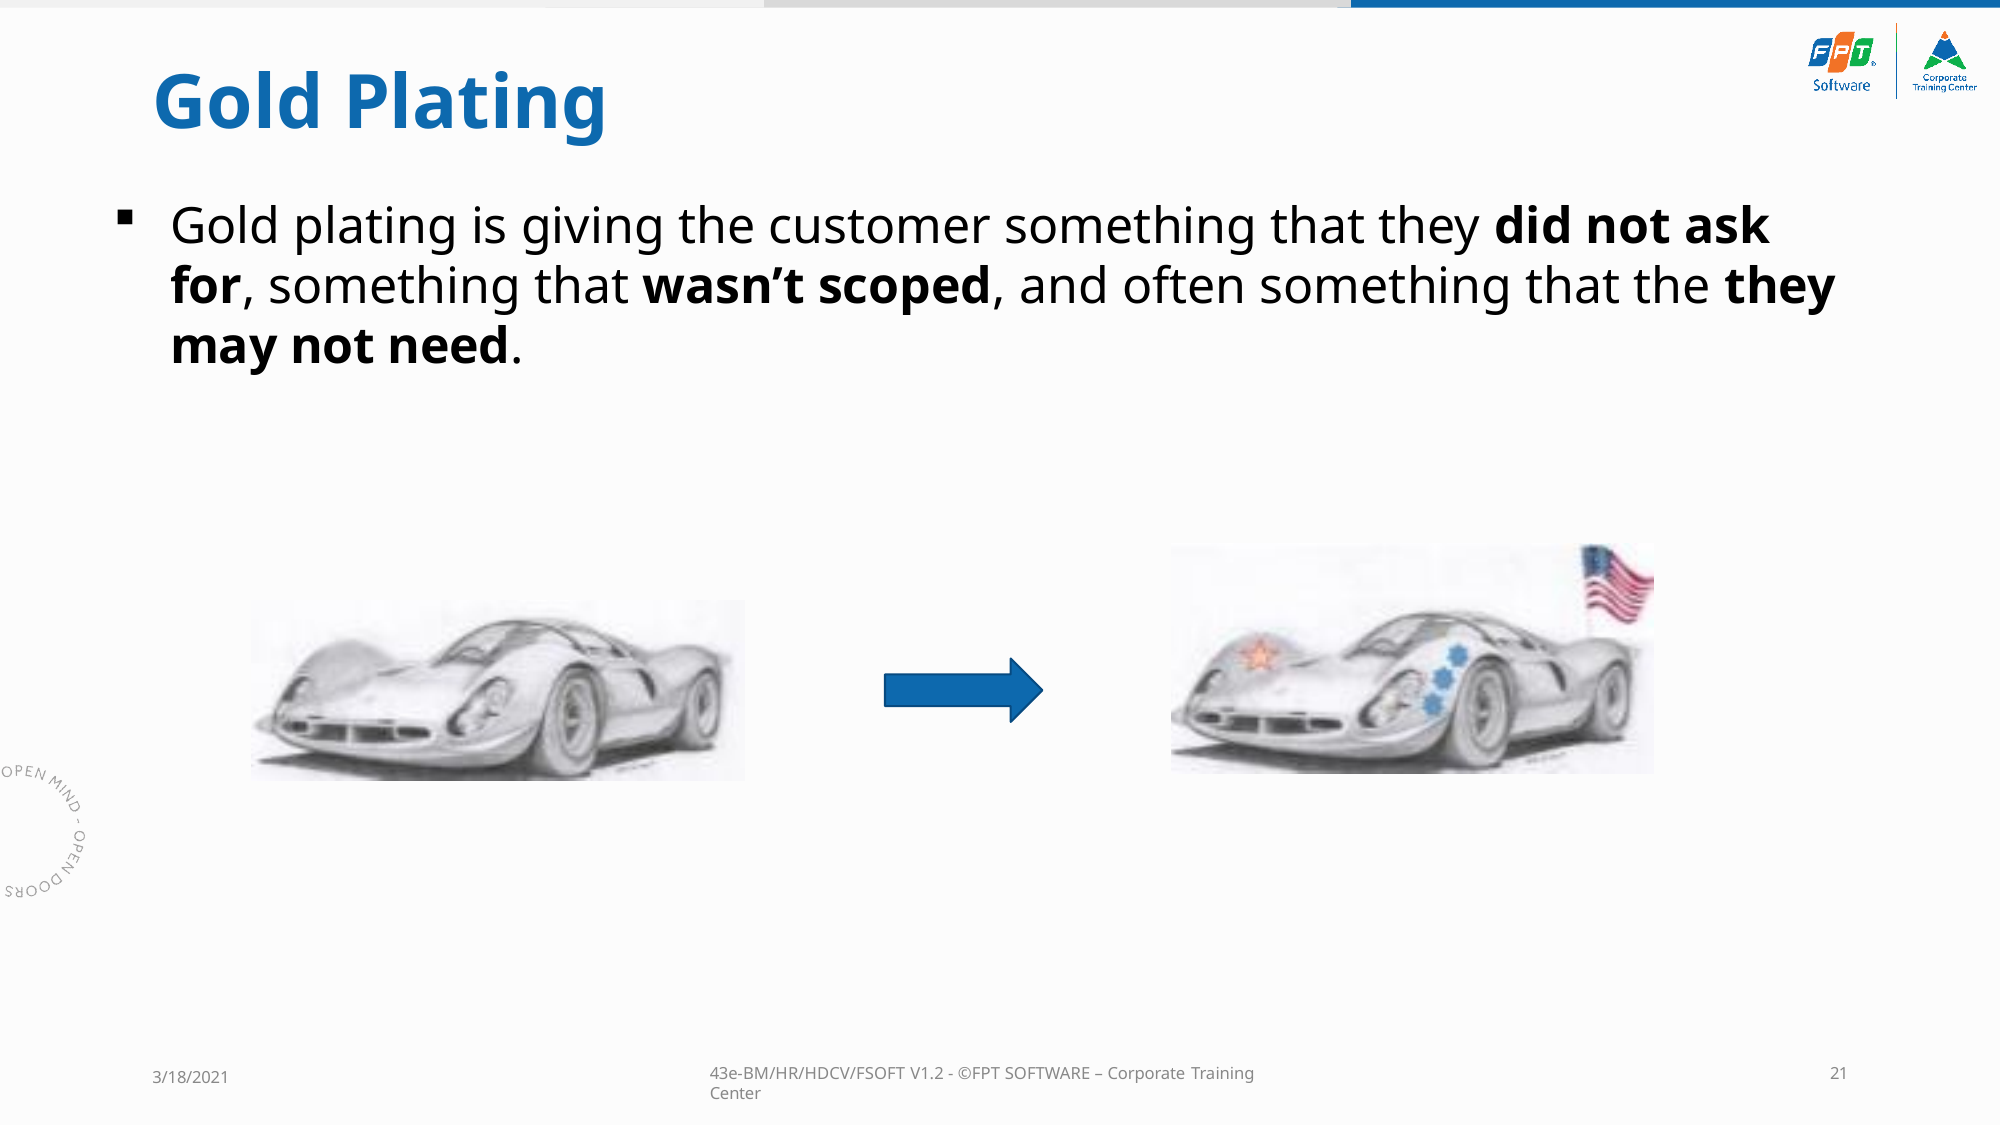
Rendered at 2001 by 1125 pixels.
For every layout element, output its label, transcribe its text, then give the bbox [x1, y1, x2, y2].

text_box Gold plating is giving the customer something that they did not ask for, something that wasn’t scoped, and often something that the they may not need. [111, 191, 1853, 374]
title Gold Plating [150, 51, 1217, 191]
picture [251, 600, 745, 781]
slide_number 21 [1823, 1059, 1857, 1125]
slide_number 43e-BM/HR/HDCV/FSOFT V1.2 - ©FPT SOFTWARE – Corporate Training Center [675, 1059, 1306, 1125]
picture [0, 740, 110, 917]
footer 3/18/2021 [150, 1063, 231, 1125]
picture [1171, 543, 1654, 775]
picture [1808, 23, 1977, 99]
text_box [883, 657, 1044, 724]
